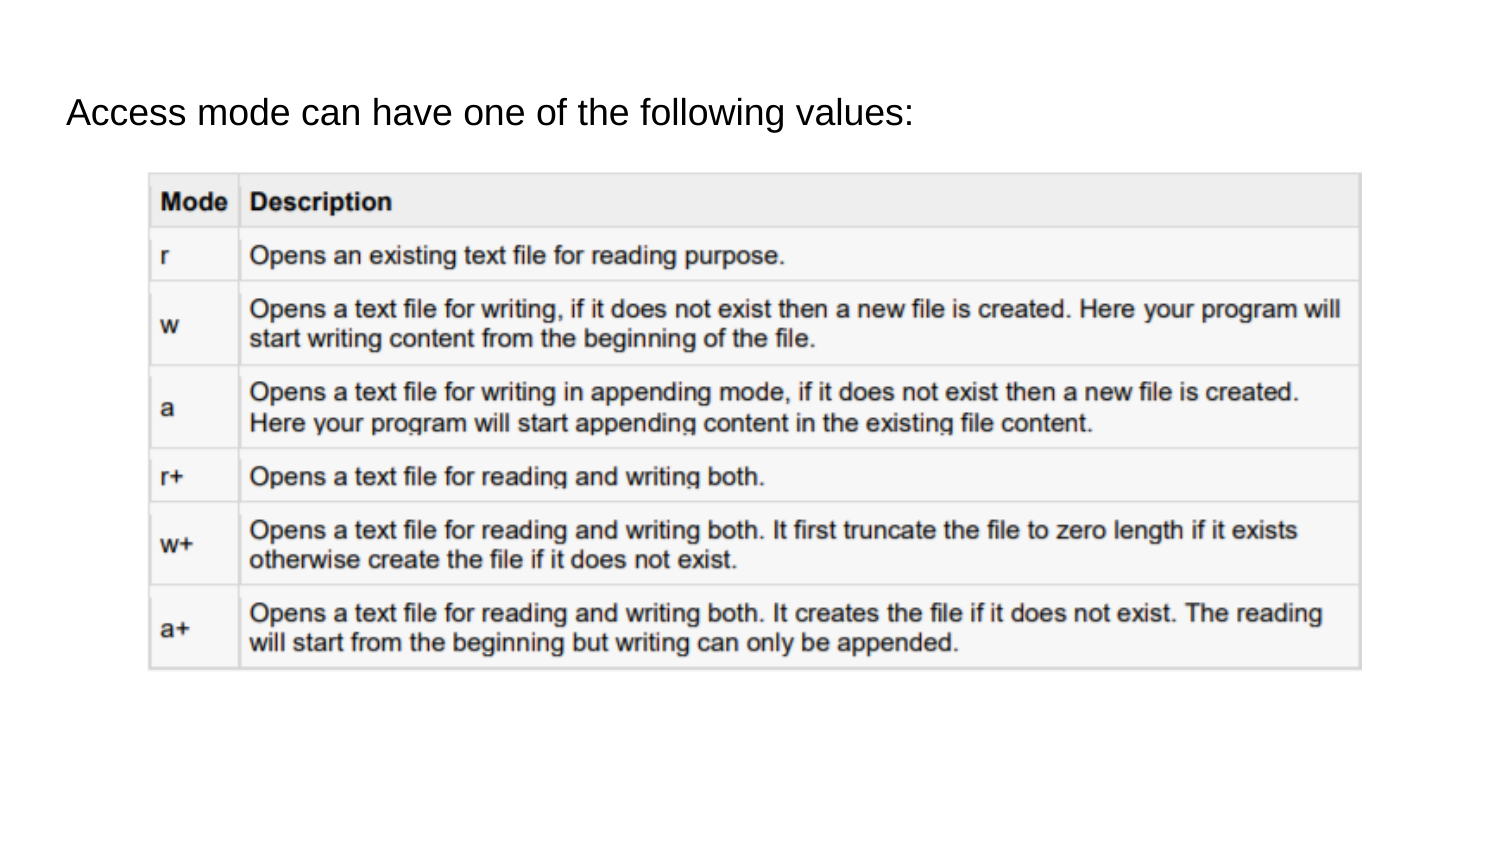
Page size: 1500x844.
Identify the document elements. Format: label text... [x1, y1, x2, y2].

picture [138, 171, 1362, 673]
title Access mode can have one of the following values: [51, 72, 1449, 167]
